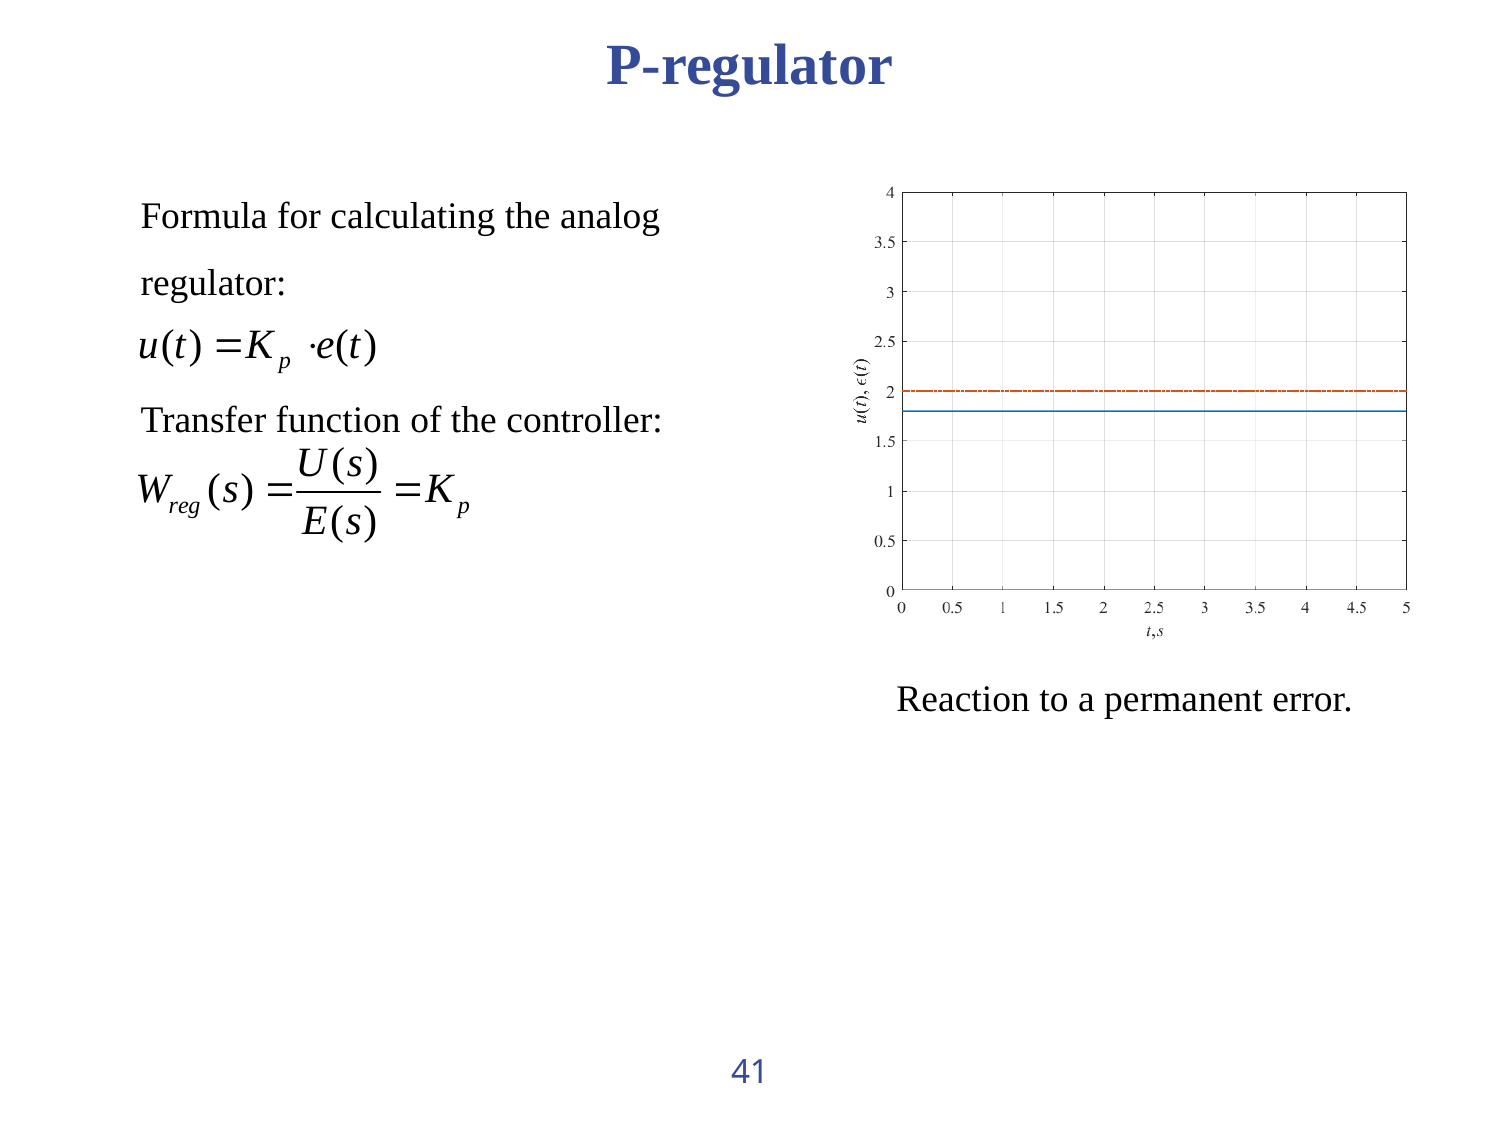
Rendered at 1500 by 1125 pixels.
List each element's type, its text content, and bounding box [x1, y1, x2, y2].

text_box Reaction to a permanent error. [879, 652, 1438, 727]
title P-regulator [0, 19, 1500, 161]
picture [817, 155, 1469, 645]
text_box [135, 439, 475, 549]
footer 41 [512, 1042, 988, 1103]
text_box Transfer function of the controller: [123, 365, 786, 448]
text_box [135, 320, 382, 380]
text_box Formula for calculating the analog regulator: [123, 160, 786, 311]
